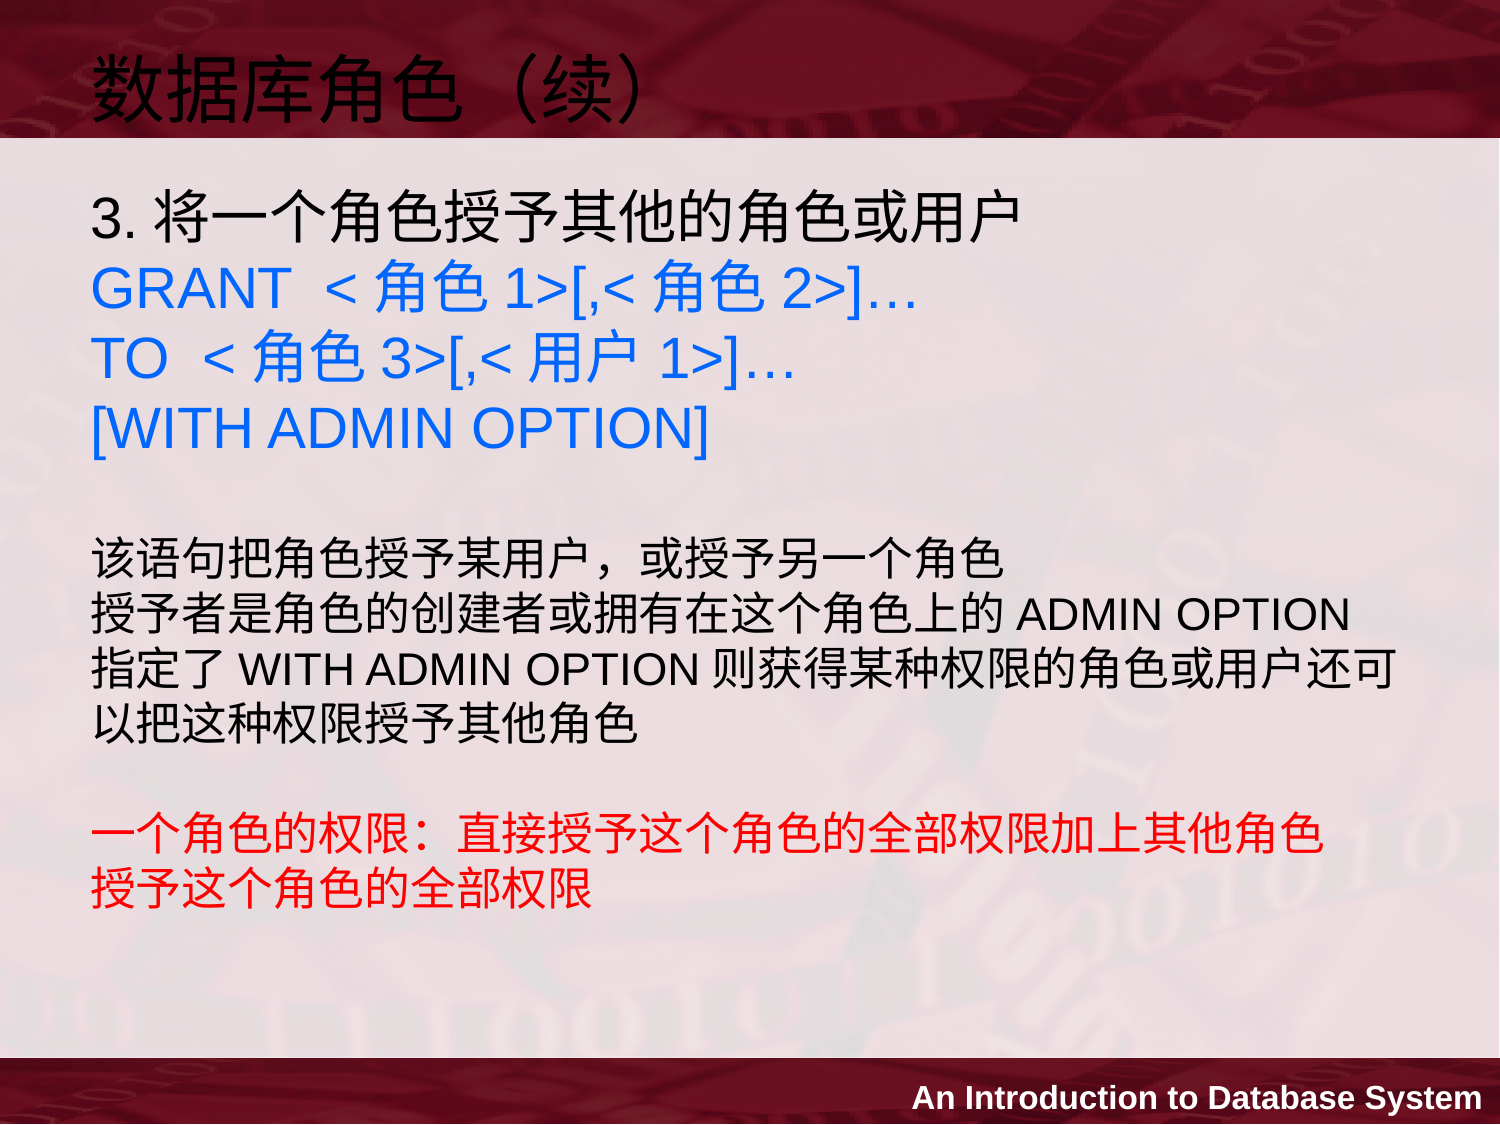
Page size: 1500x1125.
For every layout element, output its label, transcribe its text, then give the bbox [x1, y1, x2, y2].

list 3.将一个角色授予其他的角色或用户 GRANT <角色1>[,<角色2>]… TO <角色3>[,<用户1>]… [WITH ADMIN OPTION] 该语句把角色授予某用户，或授予另一个角色 授予者是角色的创建者或拥有在这个角色上的ADMIN OPTION 指定了WITH ADMIN OPTION则获得某种权限的角色或用户还可以把这种权限授予其他角色 一个角色的权限：直接授予这个角色的全部权限加上其他角色 授予这个角色的全部权限 [75, 172, 1425, 1024]
picture [0, 0, 1500, 1124]
text_box [856, 1046, 1447, 1100]
title 数据库角色（续） [75, 0, 1425, 172]
